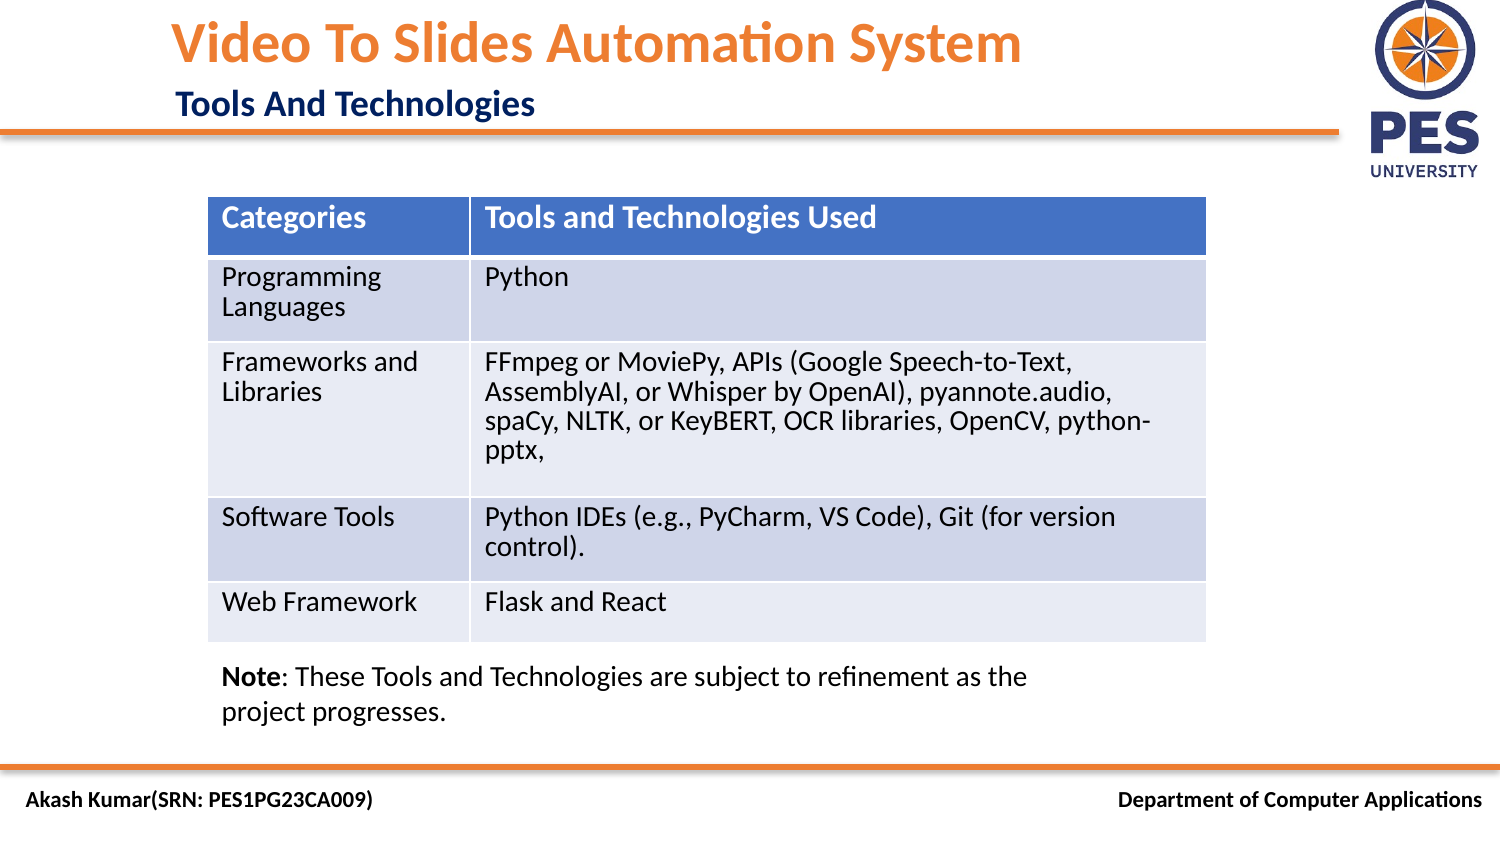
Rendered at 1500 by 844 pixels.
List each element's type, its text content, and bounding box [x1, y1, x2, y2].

picture [1370, 0, 1479, 184]
table_cell Software Tools [208, 498, 469, 581]
table_cell Frameworks and Libraries [208, 343, 469, 496]
text_box Akash Kumar(SRN: PES1PG23CA009) [14, 778, 937, 836]
table_cell Flask and React [471, 583, 1206, 642]
table_cell Programming Languages [208, 260, 469, 341]
table_header Categories [208, 197, 469, 255]
table_cell FFmpeg or MoviePy, APIs (Google Speech-to-Text, AssemblyAI, or Whisper by OpenAI), pyannote.audio, spaCy, NLTK, or KeyBERT, OCR libraries, OpenCV, python-pptx, [471, 343, 1206, 496]
text_box Department of Computer Applications [1106, 778, 1500, 828]
text_box Tools And Technologies [160, 71, 637, 131]
table_cell Web Framework [208, 583, 469, 642]
table_cell Python [471, 260, 1206, 341]
text_box Note: These Tools and Technologies are subject to refinement as the project progresses. [206, 650, 1133, 735]
table_header Tools and Technologies Used [471, 197, 1206, 255]
table_cell Python IDEs (e.g., PyCharm, VS Code), Git (for version control). [471, 498, 1206, 581]
text_box Video To Slides Automation System [160, 0, 1318, 128]
